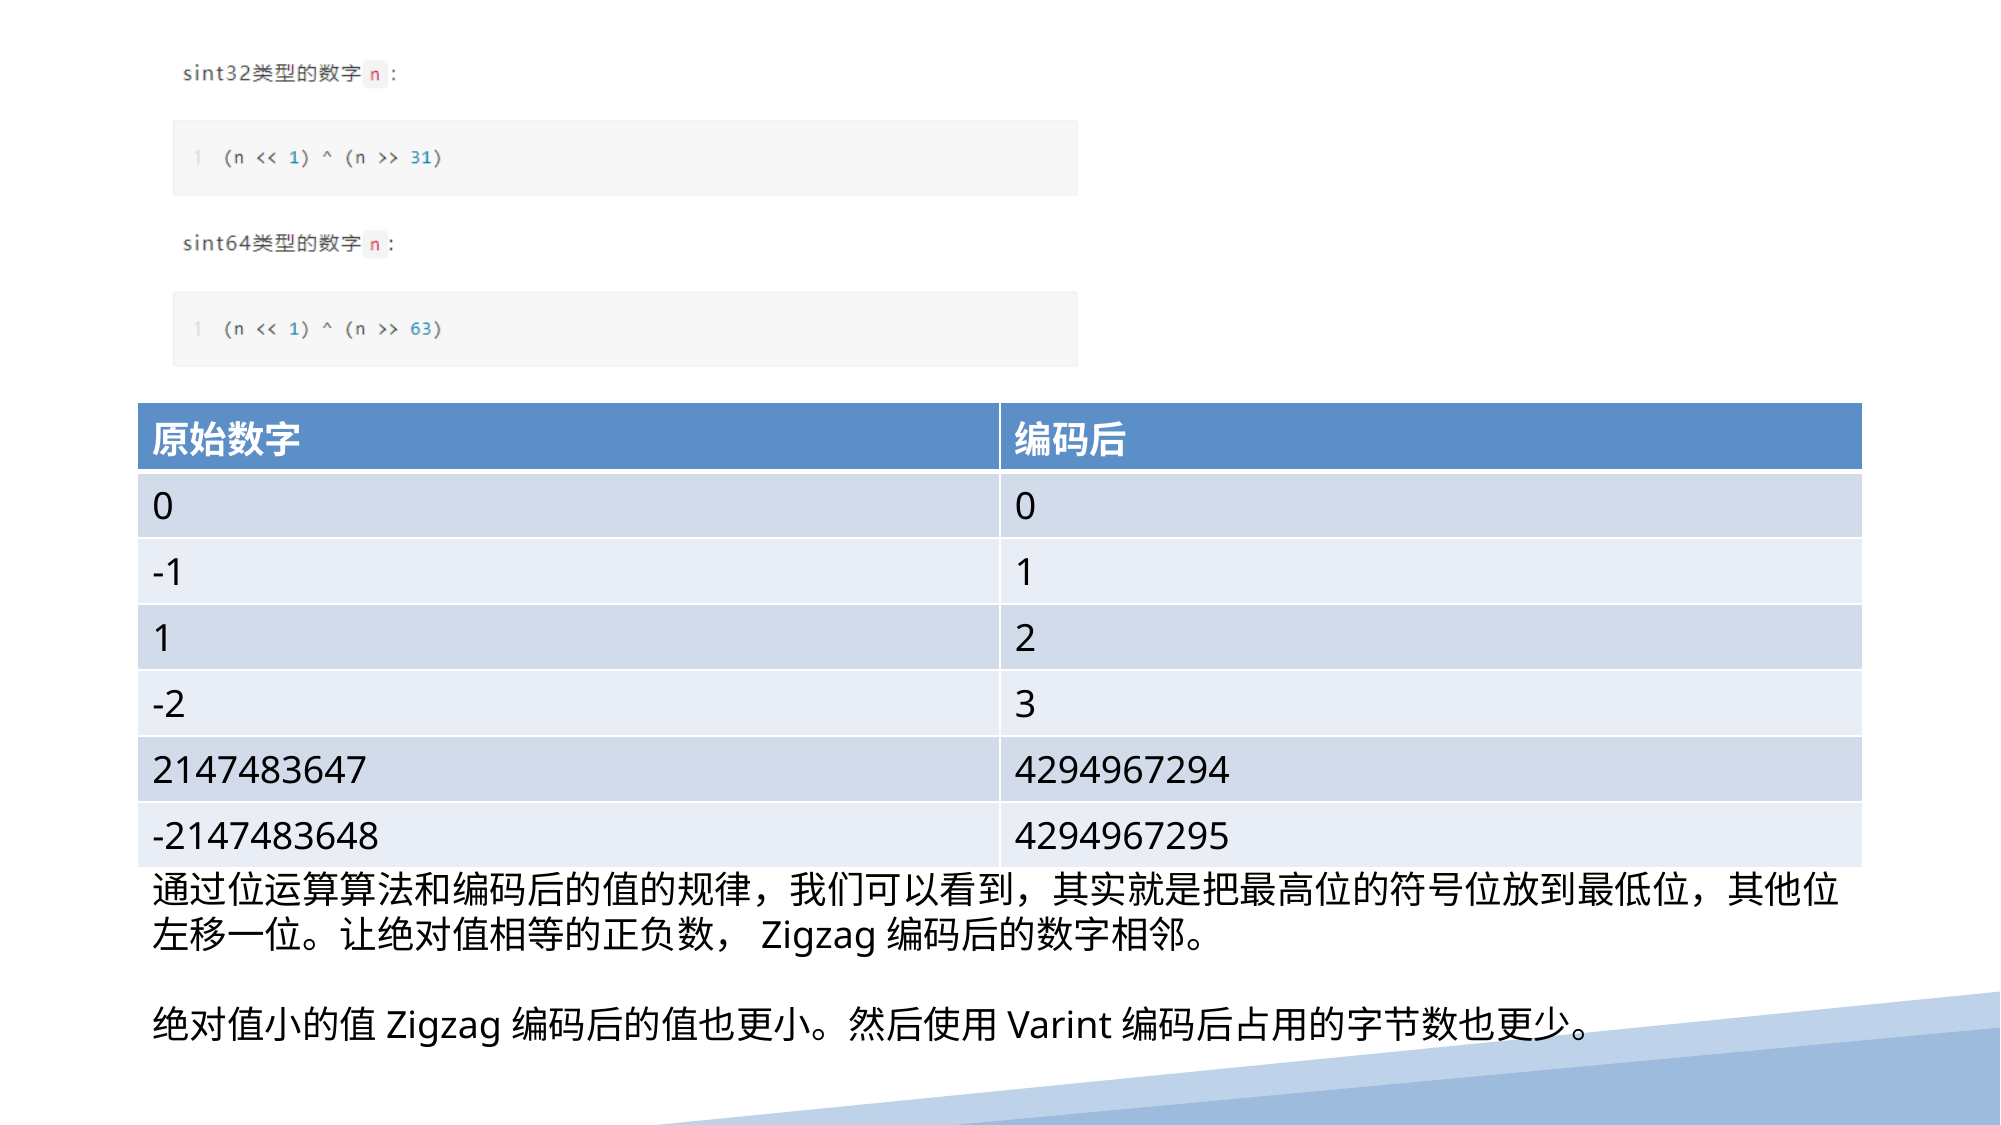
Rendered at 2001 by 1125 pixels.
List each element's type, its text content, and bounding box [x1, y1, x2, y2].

table_header 原始数字 [138, 403, 999, 469]
text_box 通过位运算算法和编码后的值的规律，我们可以看到，其实就是把最高位的符号位放到最低位，其他位左移一位。让绝对值相等的正负数，Zigzag编码后的数字相邻。 绝对值小的值Zigzag编码后的值也更小。然后使用Varint编码后占用的字节数也更少。 [137, 869, 1863, 1089]
table_cell 4294967294 [1001, 737, 1862, 801]
picture [137, 51, 1110, 380]
table_cell -2147483648 [138, 803, 999, 867]
table_cell 0 [1001, 474, 1862, 537]
table_cell 3 [1001, 671, 1862, 735]
table_cell -2 [138, 671, 999, 735]
table_cell 4294967295 [1001, 803, 1862, 867]
table_header 编码后 [1001, 403, 1862, 469]
table_cell 2 [1001, 605, 1862, 669]
table_cell 2147483647 [138, 737, 999, 801]
table_cell 1 [1001, 539, 1862, 603]
table_cell -1 [138, 539, 999, 603]
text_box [656, 991, 2000, 1125]
table_cell 1 [138, 605, 999, 669]
table_cell 0 [138, 474, 999, 537]
